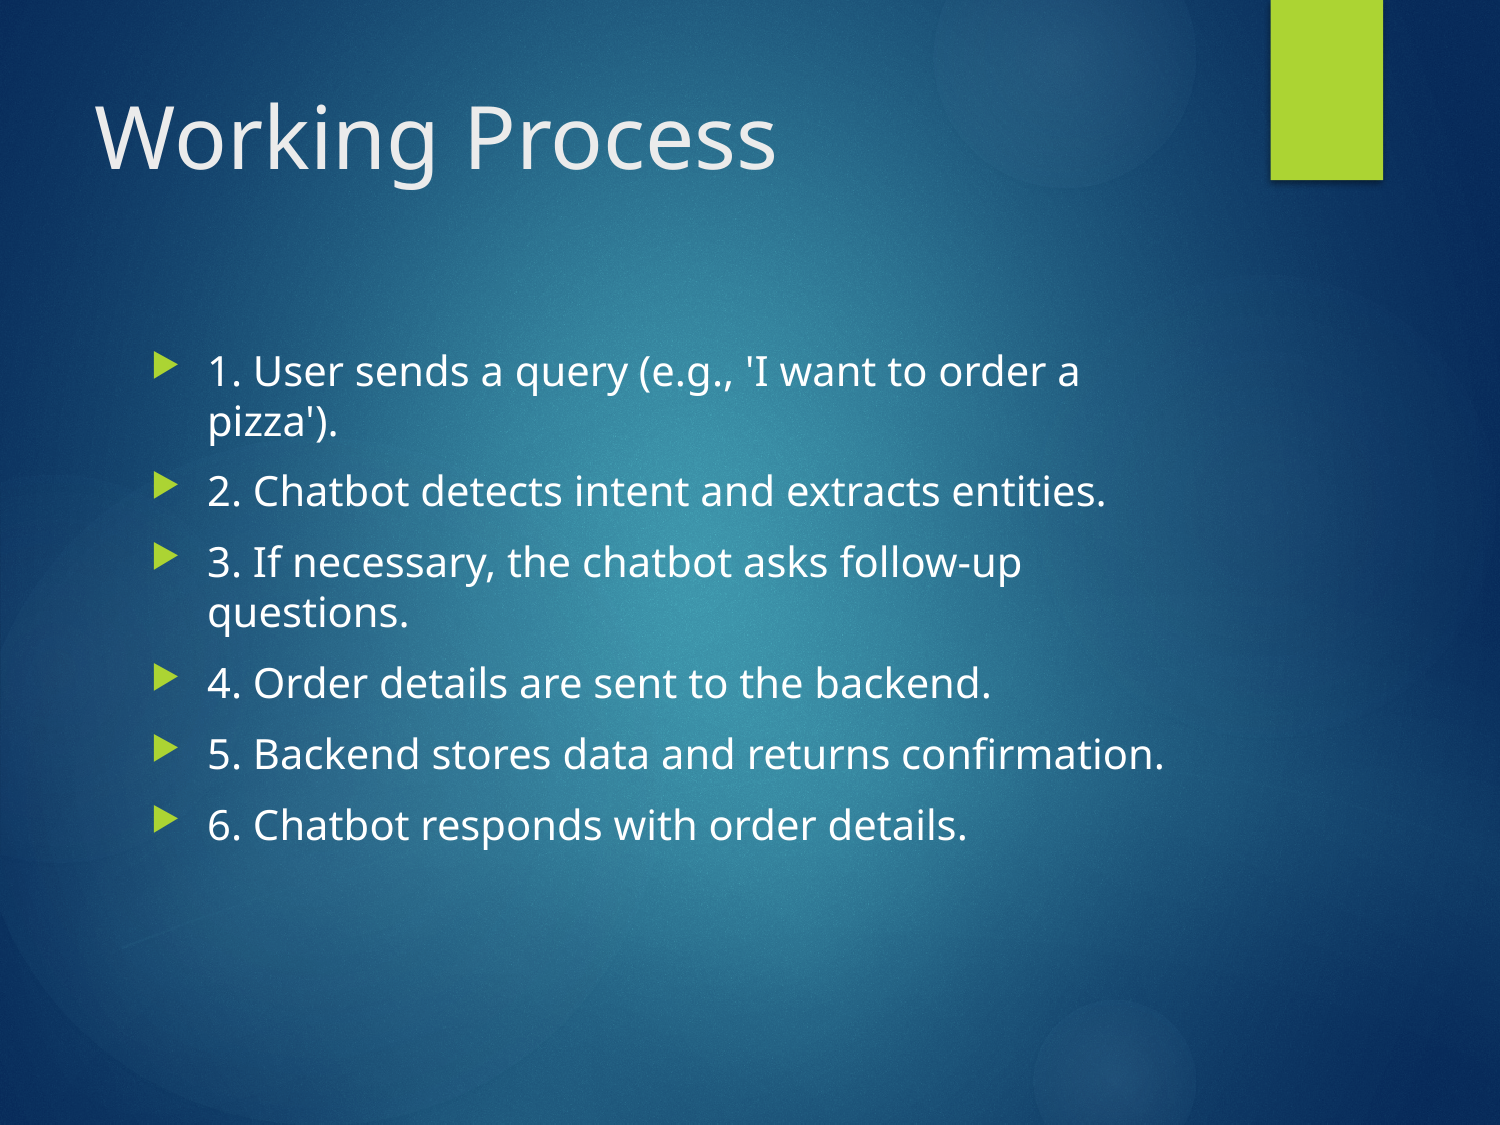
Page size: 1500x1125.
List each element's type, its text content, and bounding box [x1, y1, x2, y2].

list 1. User sends a query (e.g., 'I want to order a pizza'). 2. Chatbot detects intent and extracts entities. 3. If necessary, the chatbot asks follow-up questions. 4. Order details are sent to the backend. 5. Backend stores data and returns confirmation. 6. Chatbot responds with order details. [135, 336, 1237, 1025]
title Working Process [79, 74, 1237, 304]
